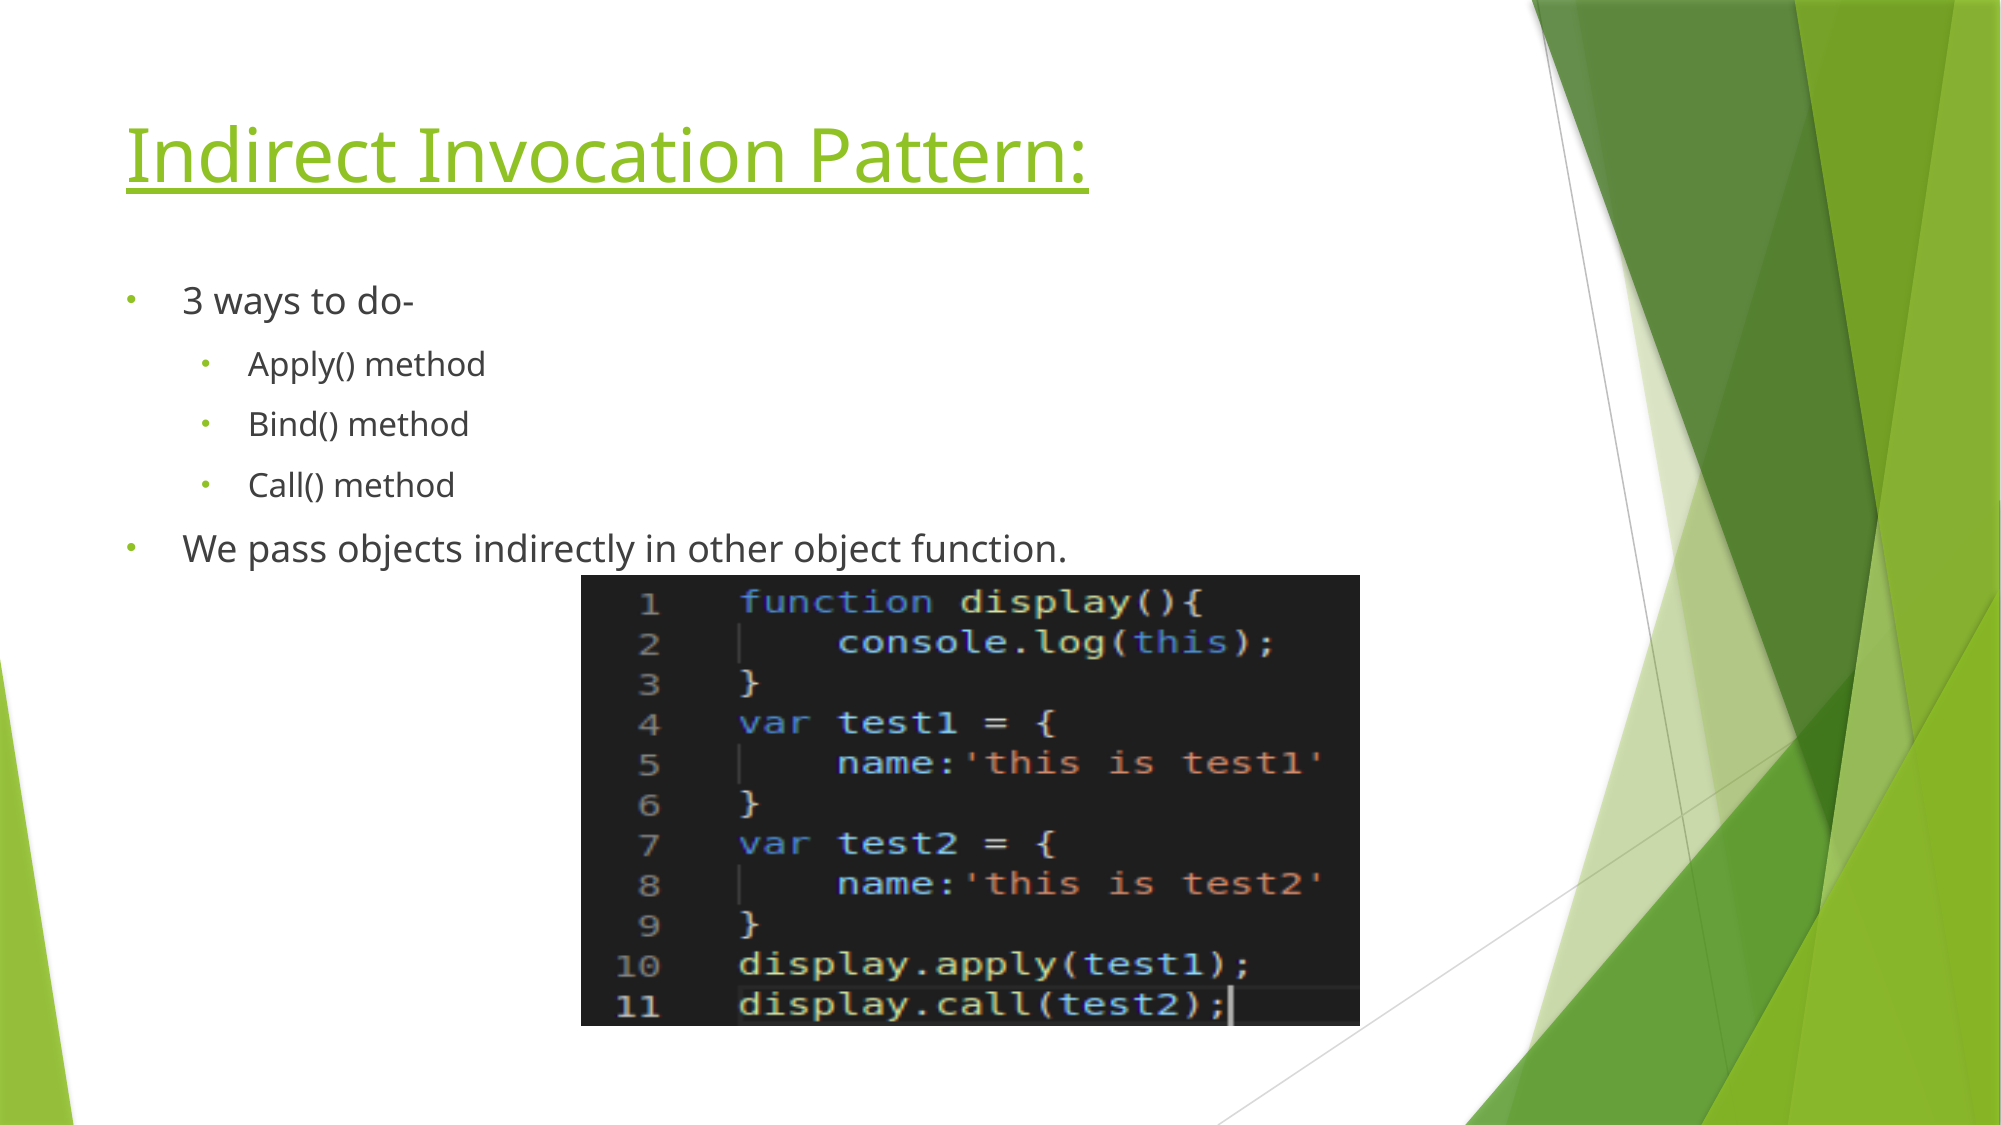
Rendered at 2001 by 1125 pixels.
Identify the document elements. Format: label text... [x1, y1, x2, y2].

title Indirect Invocation Pattern: [111, 99, 1522, 223]
list 3 ways to do- Apply() method Bind() method Call() method We pass objects indirectly in other object function. [111, 269, 1522, 992]
picture [580, 574, 1361, 1027]
